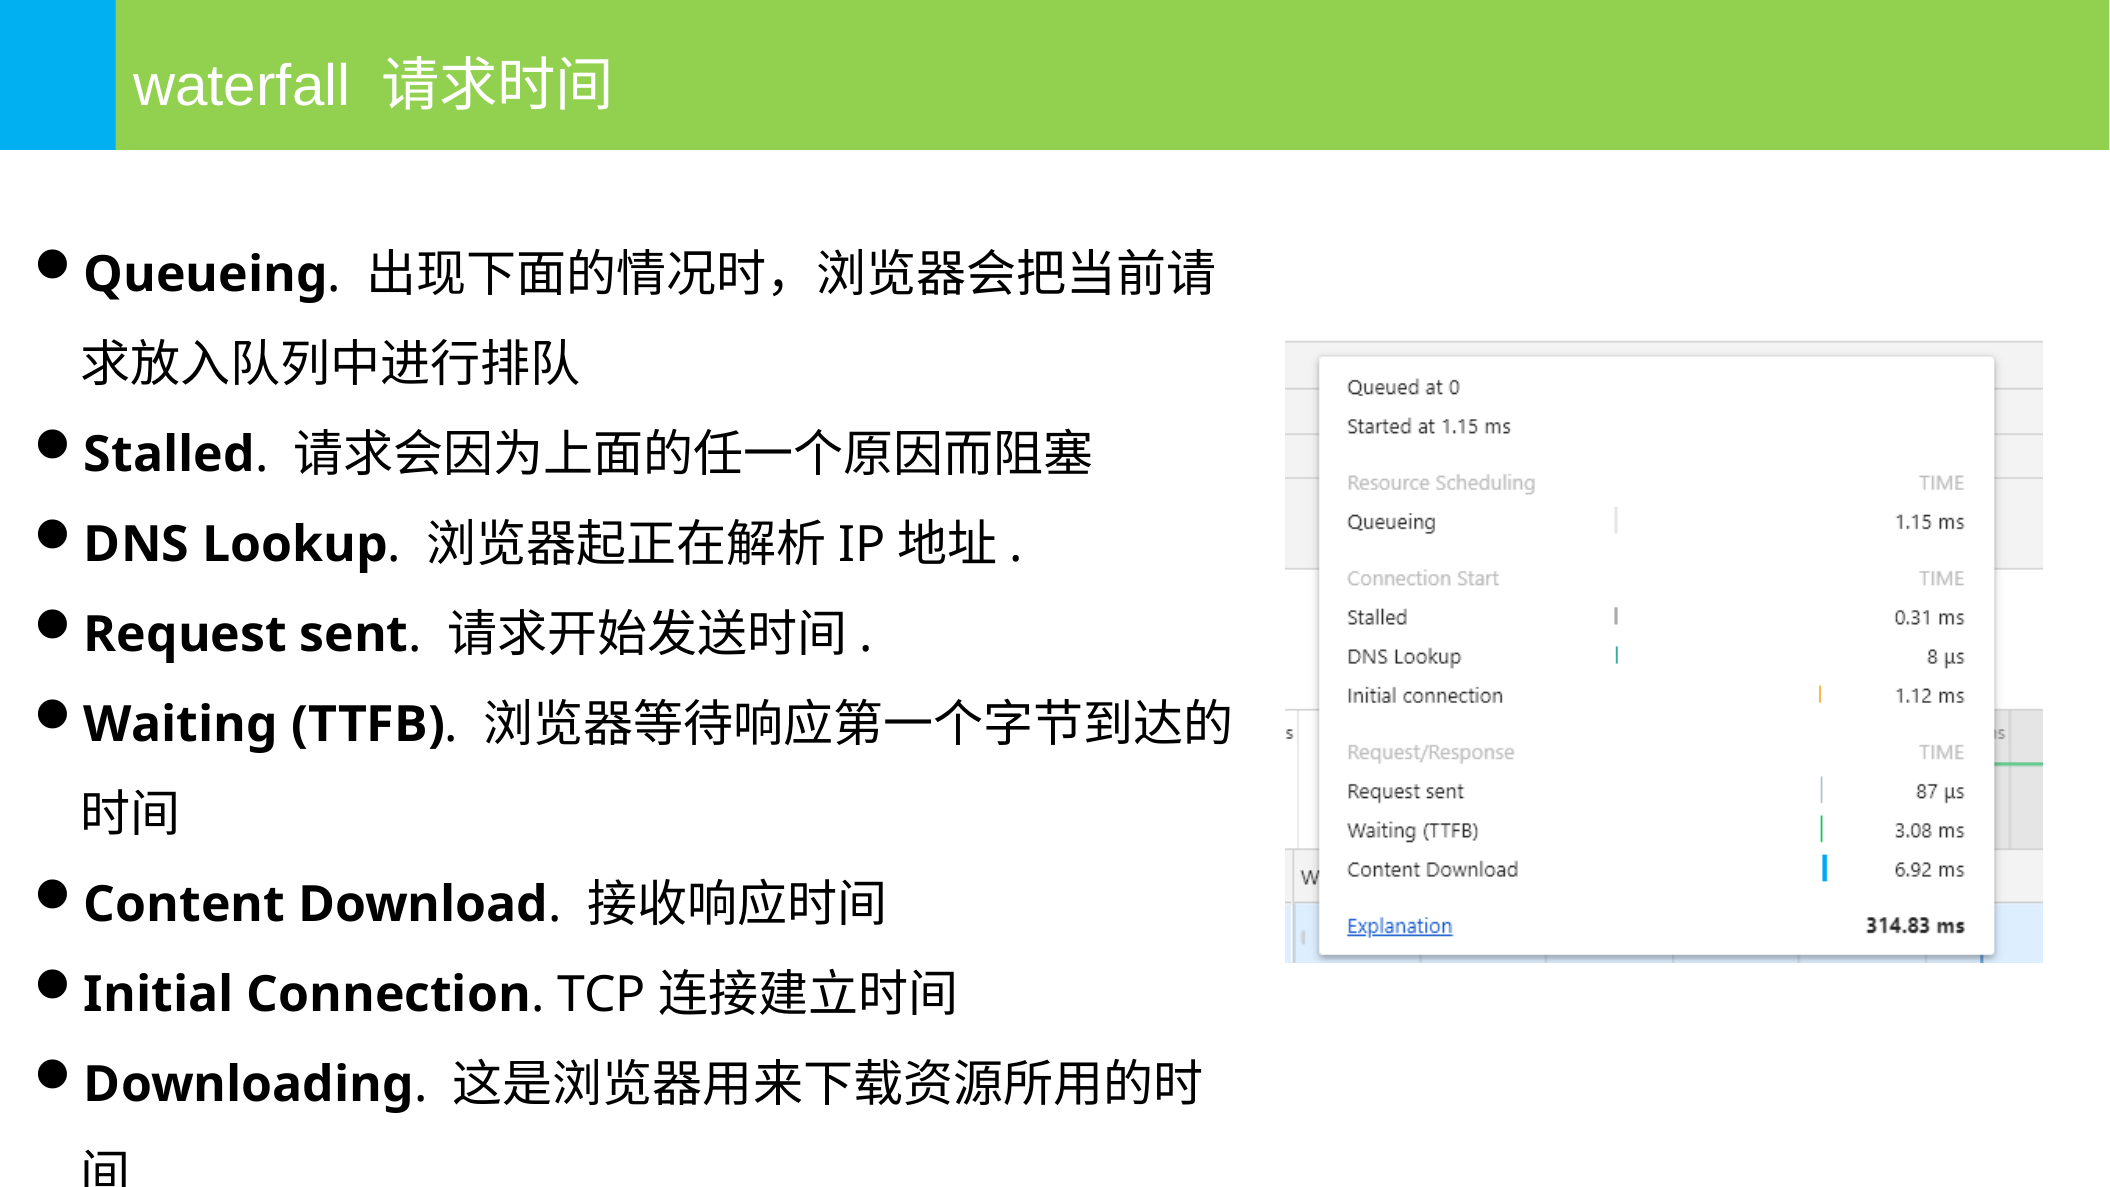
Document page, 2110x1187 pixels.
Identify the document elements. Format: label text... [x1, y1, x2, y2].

text_box Queueing. 出现下面的情况时，浏览器会把当前请求放入队列中进行排队 Stalled. 请求会因为上面的任一个原因而阻塞 DNS Lookup. 浏览器起正在解析IP地址. Request sent. 请求开始发送时间. Waiting (TTFB). 浏览器等待响应第一个字节到达的时间 Content Download. 接收响应时间 Initial Connection. TCP连接建立时间 Downloading. 这是浏览器用来下载资源所用的时间 [19, 203, 1265, 1187]
picture [1285, 335, 2043, 963]
text_box waterfall 请求时间 [133, 47, 703, 118]
